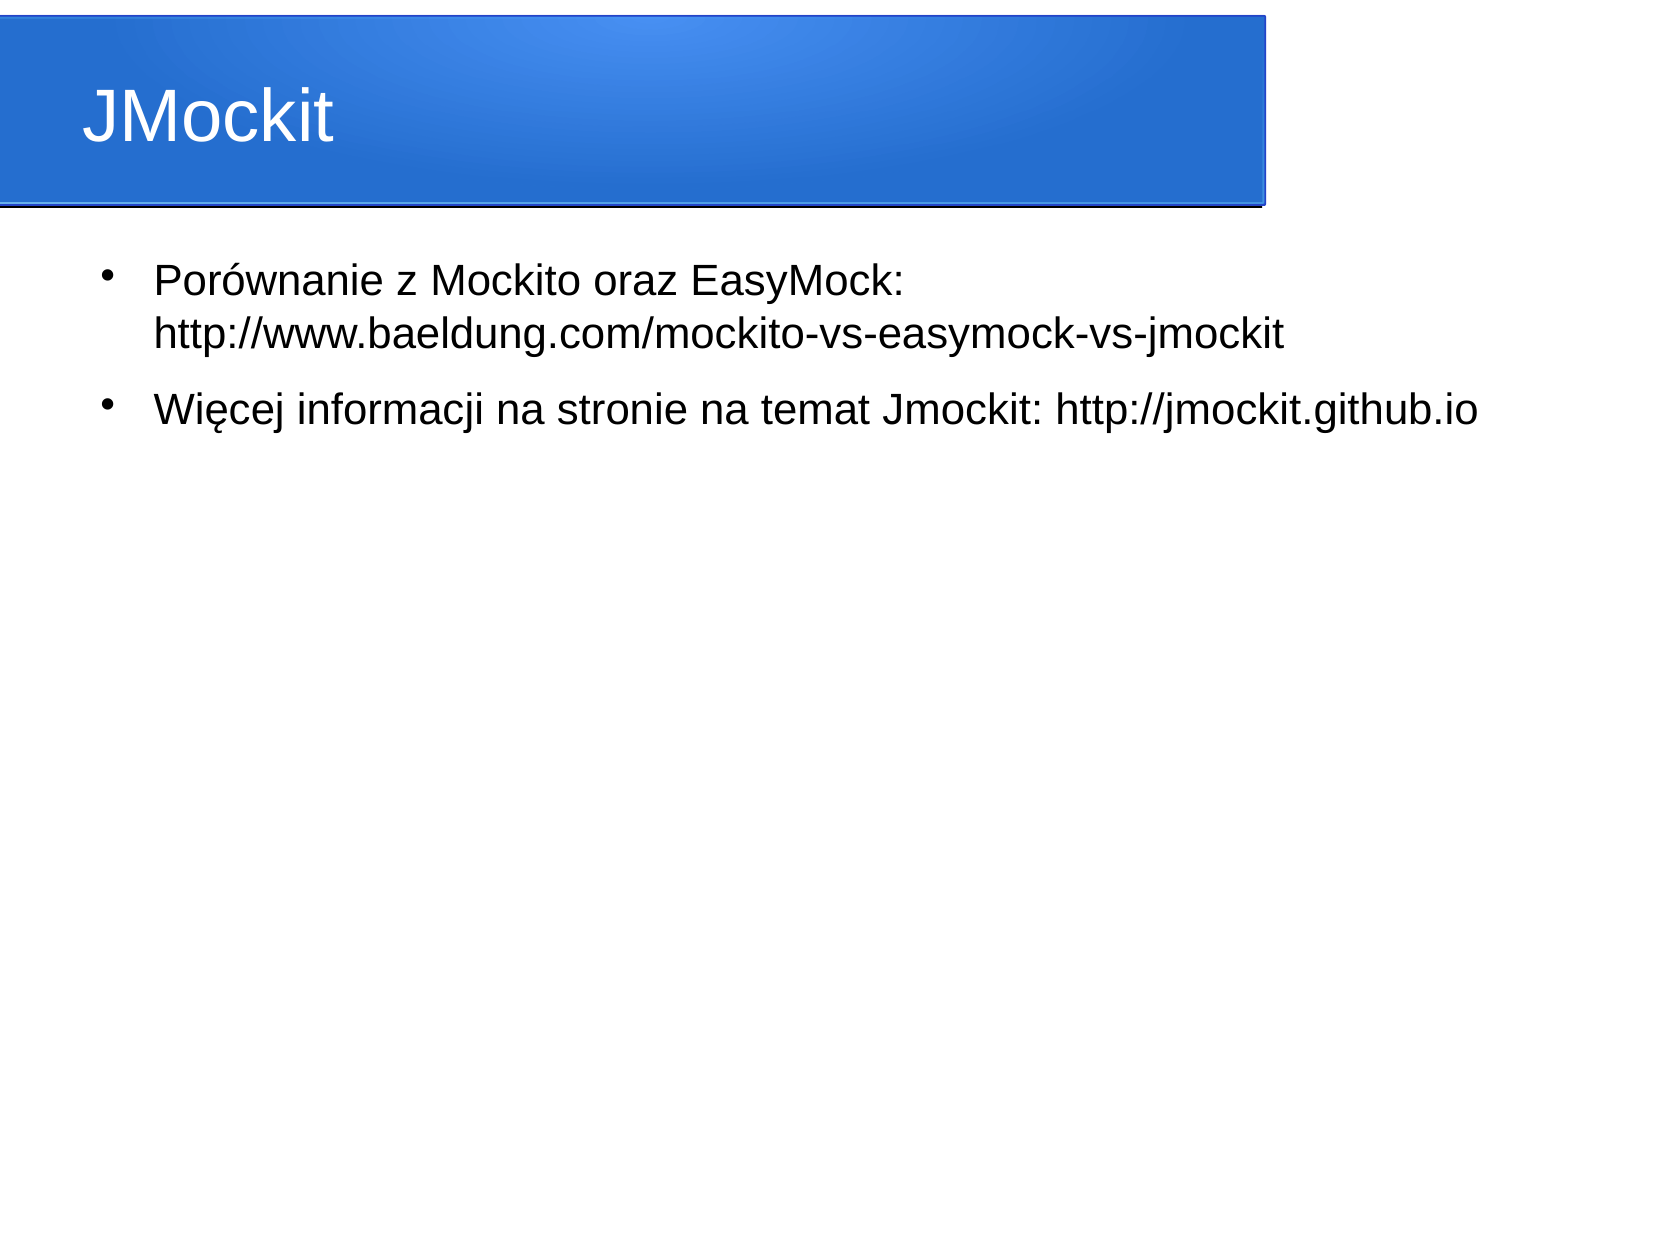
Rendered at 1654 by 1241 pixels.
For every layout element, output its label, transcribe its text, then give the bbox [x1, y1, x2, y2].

text_box JMockit [82, 35, 1235, 189]
text_box Porównanie z Mockito oraz EasyMock: http://www.baeldung.com/mockito-vs-easymock-vs-jmockit Więcej informacji na stronie na temat Jmockit: http://jmockit.github.io [82, 251, 1571, 792]
picture [0, 13, 1269, 211]
